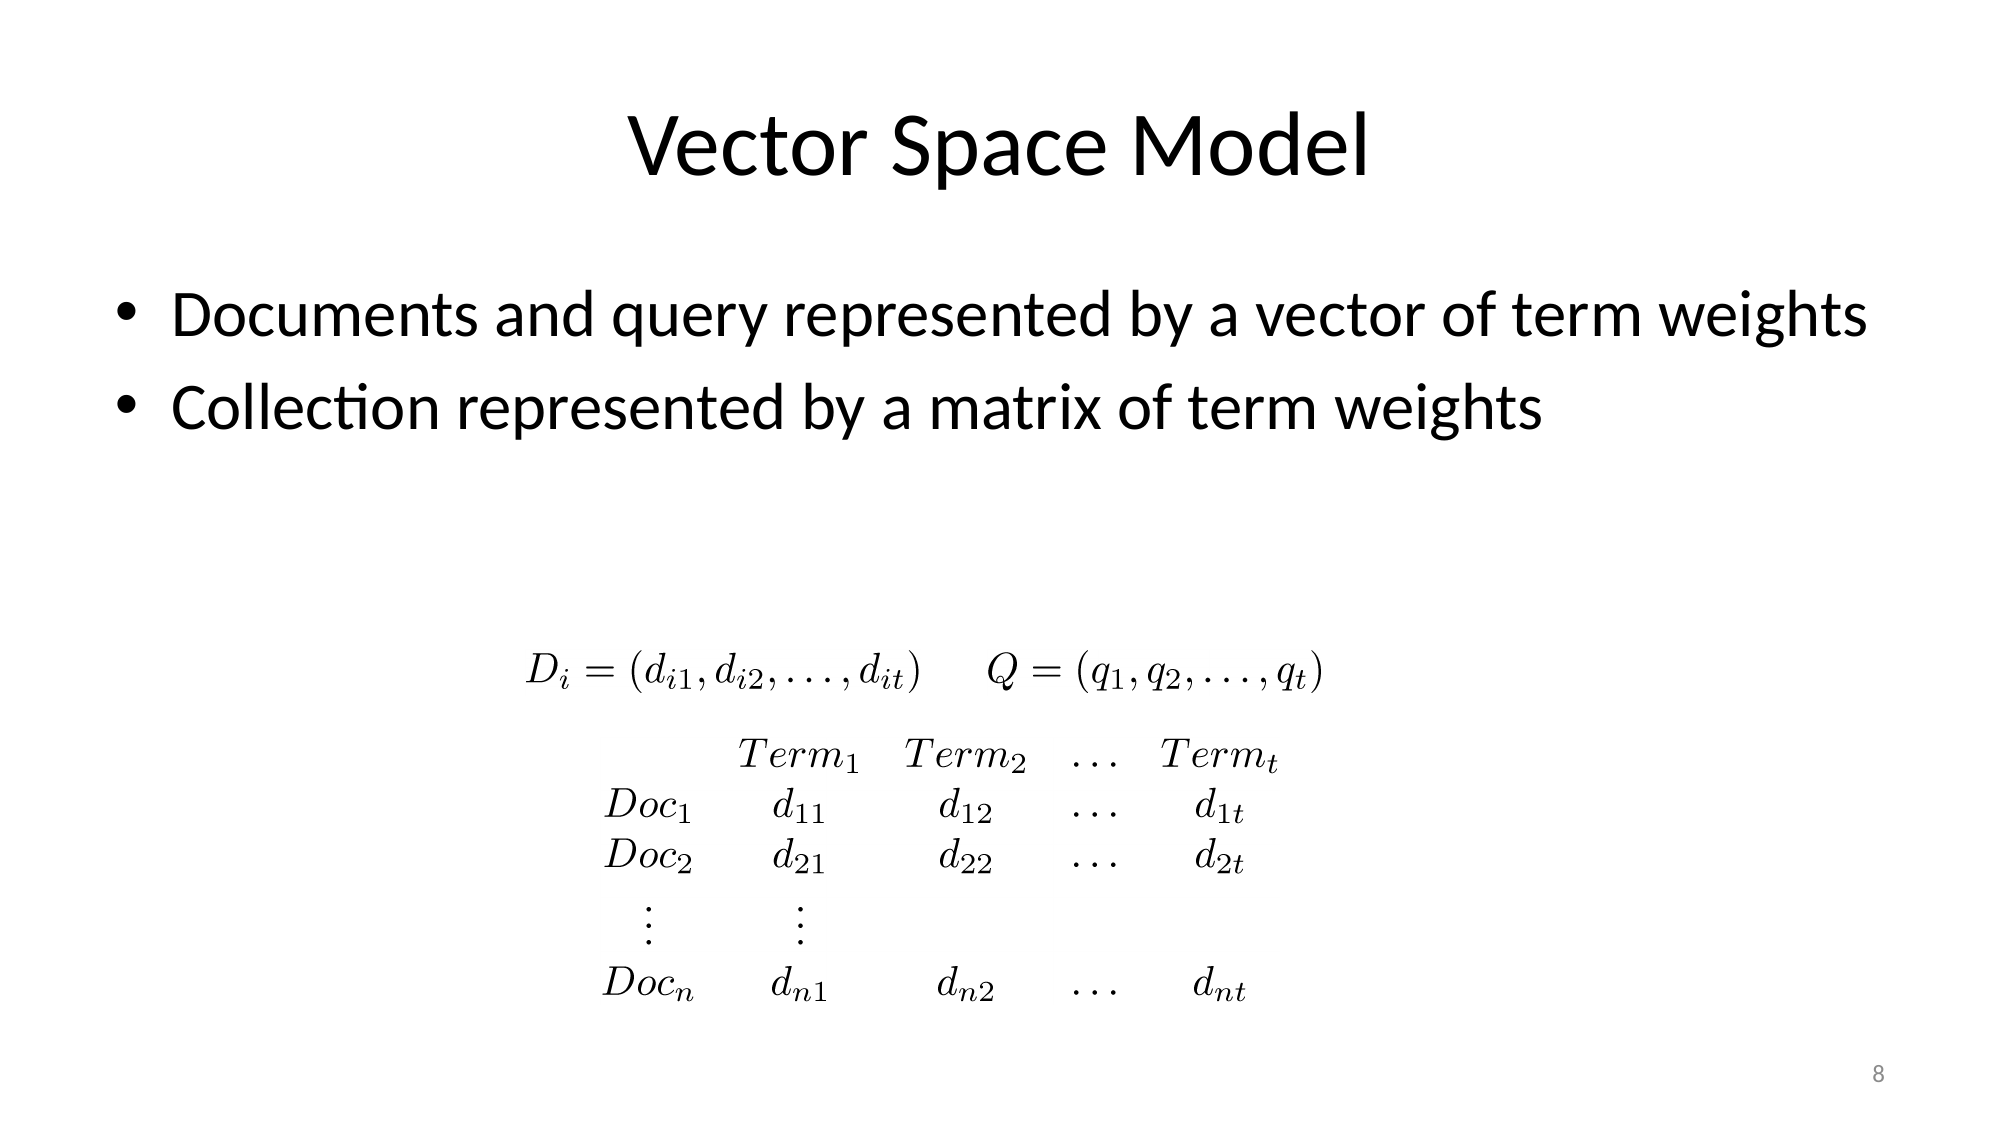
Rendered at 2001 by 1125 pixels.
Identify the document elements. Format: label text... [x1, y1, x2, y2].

picture [524, 649, 921, 696]
list Documents and query represented by a vector of term weights Collection represented by a matrix of term weights [99, 262, 1900, 1005]
picture [599, 737, 1280, 1005]
picture [987, 649, 1321, 696]
slide_number 8 [1433, 1042, 1900, 1103]
title Vector Space Model [99, 45, 1900, 233]
